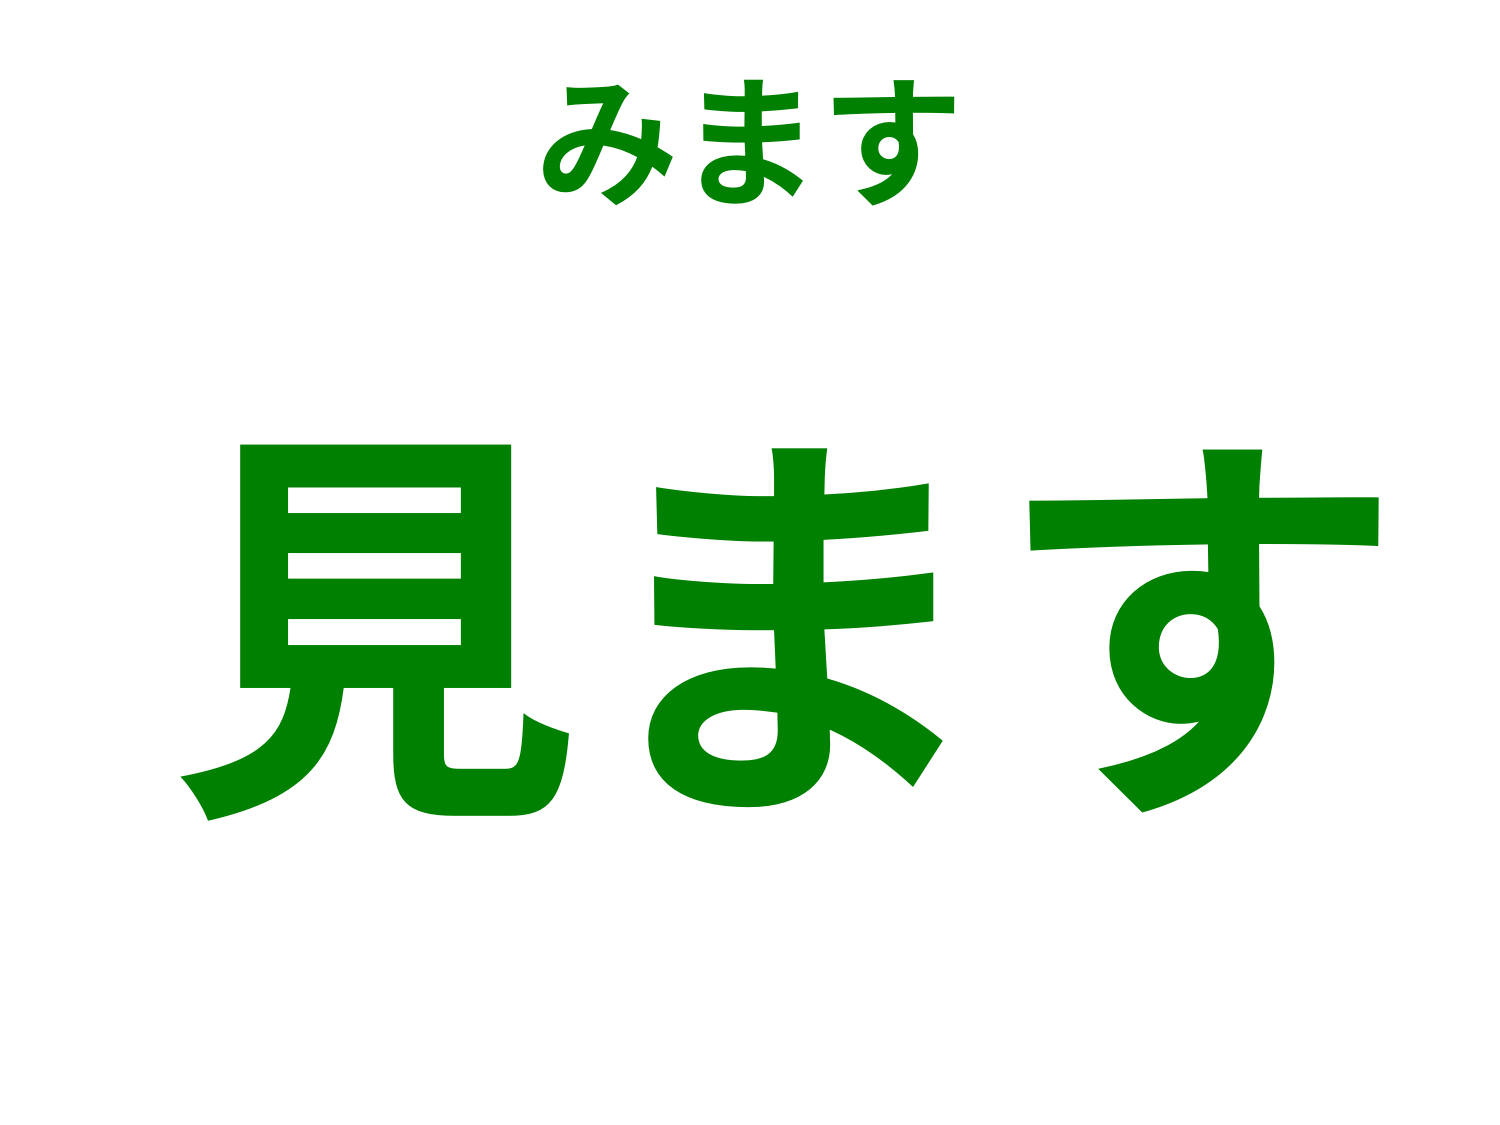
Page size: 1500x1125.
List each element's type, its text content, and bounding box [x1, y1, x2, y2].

list 見ます [150, 362, 1425, 1005]
title みます [75, 45, 1425, 233]
